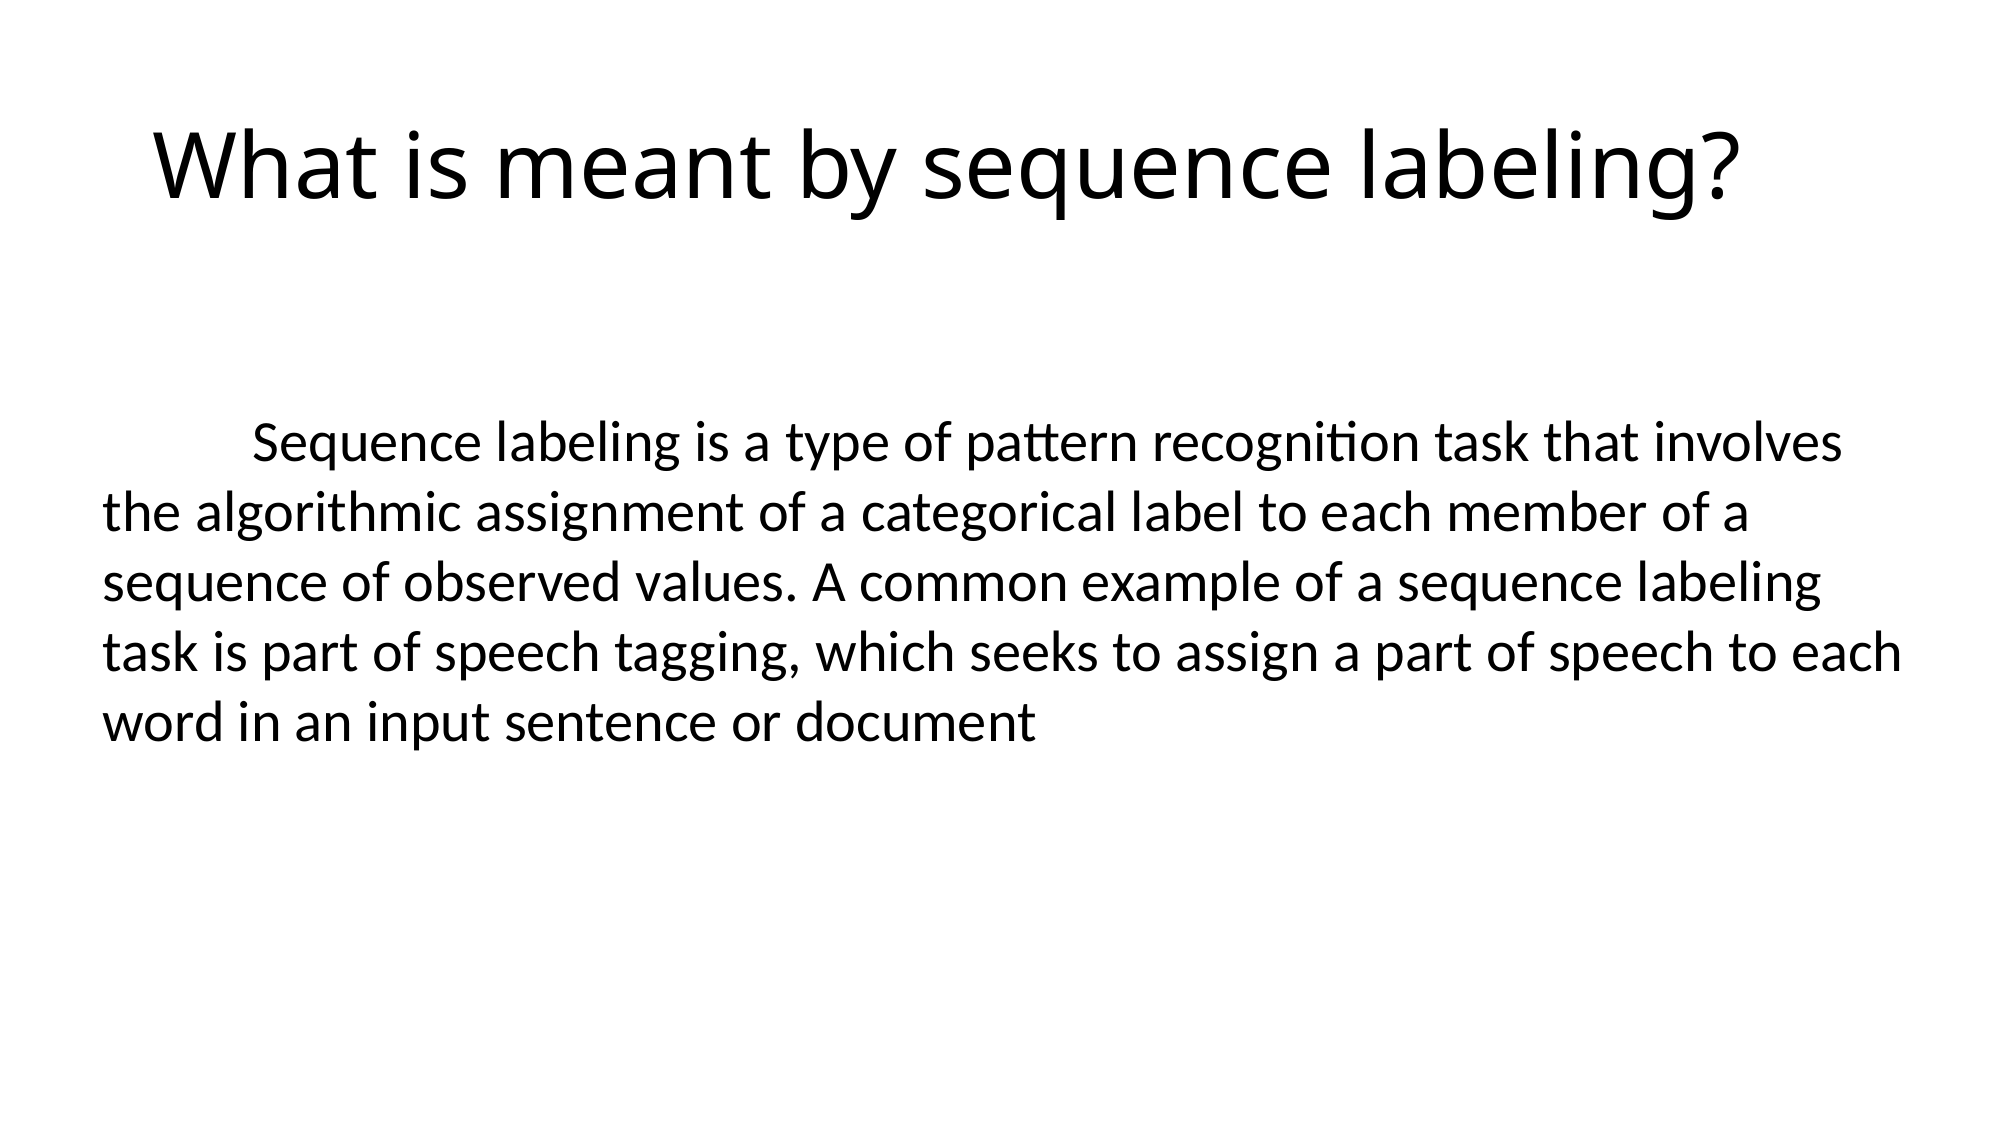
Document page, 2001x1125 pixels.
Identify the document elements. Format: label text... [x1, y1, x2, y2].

text_box Sequence labeling is a type of pattern recognition task that involves the algorithmic assignment of a categorical label to each member of a sequence of observed values. A common example of a sequence labeling task is part of speech tagging, which seeks to assign a part of speech to each word in an input sentence or document [88, 280, 1936, 761]
title What is meant by sequence labeling? [137, 59, 1863, 278]
